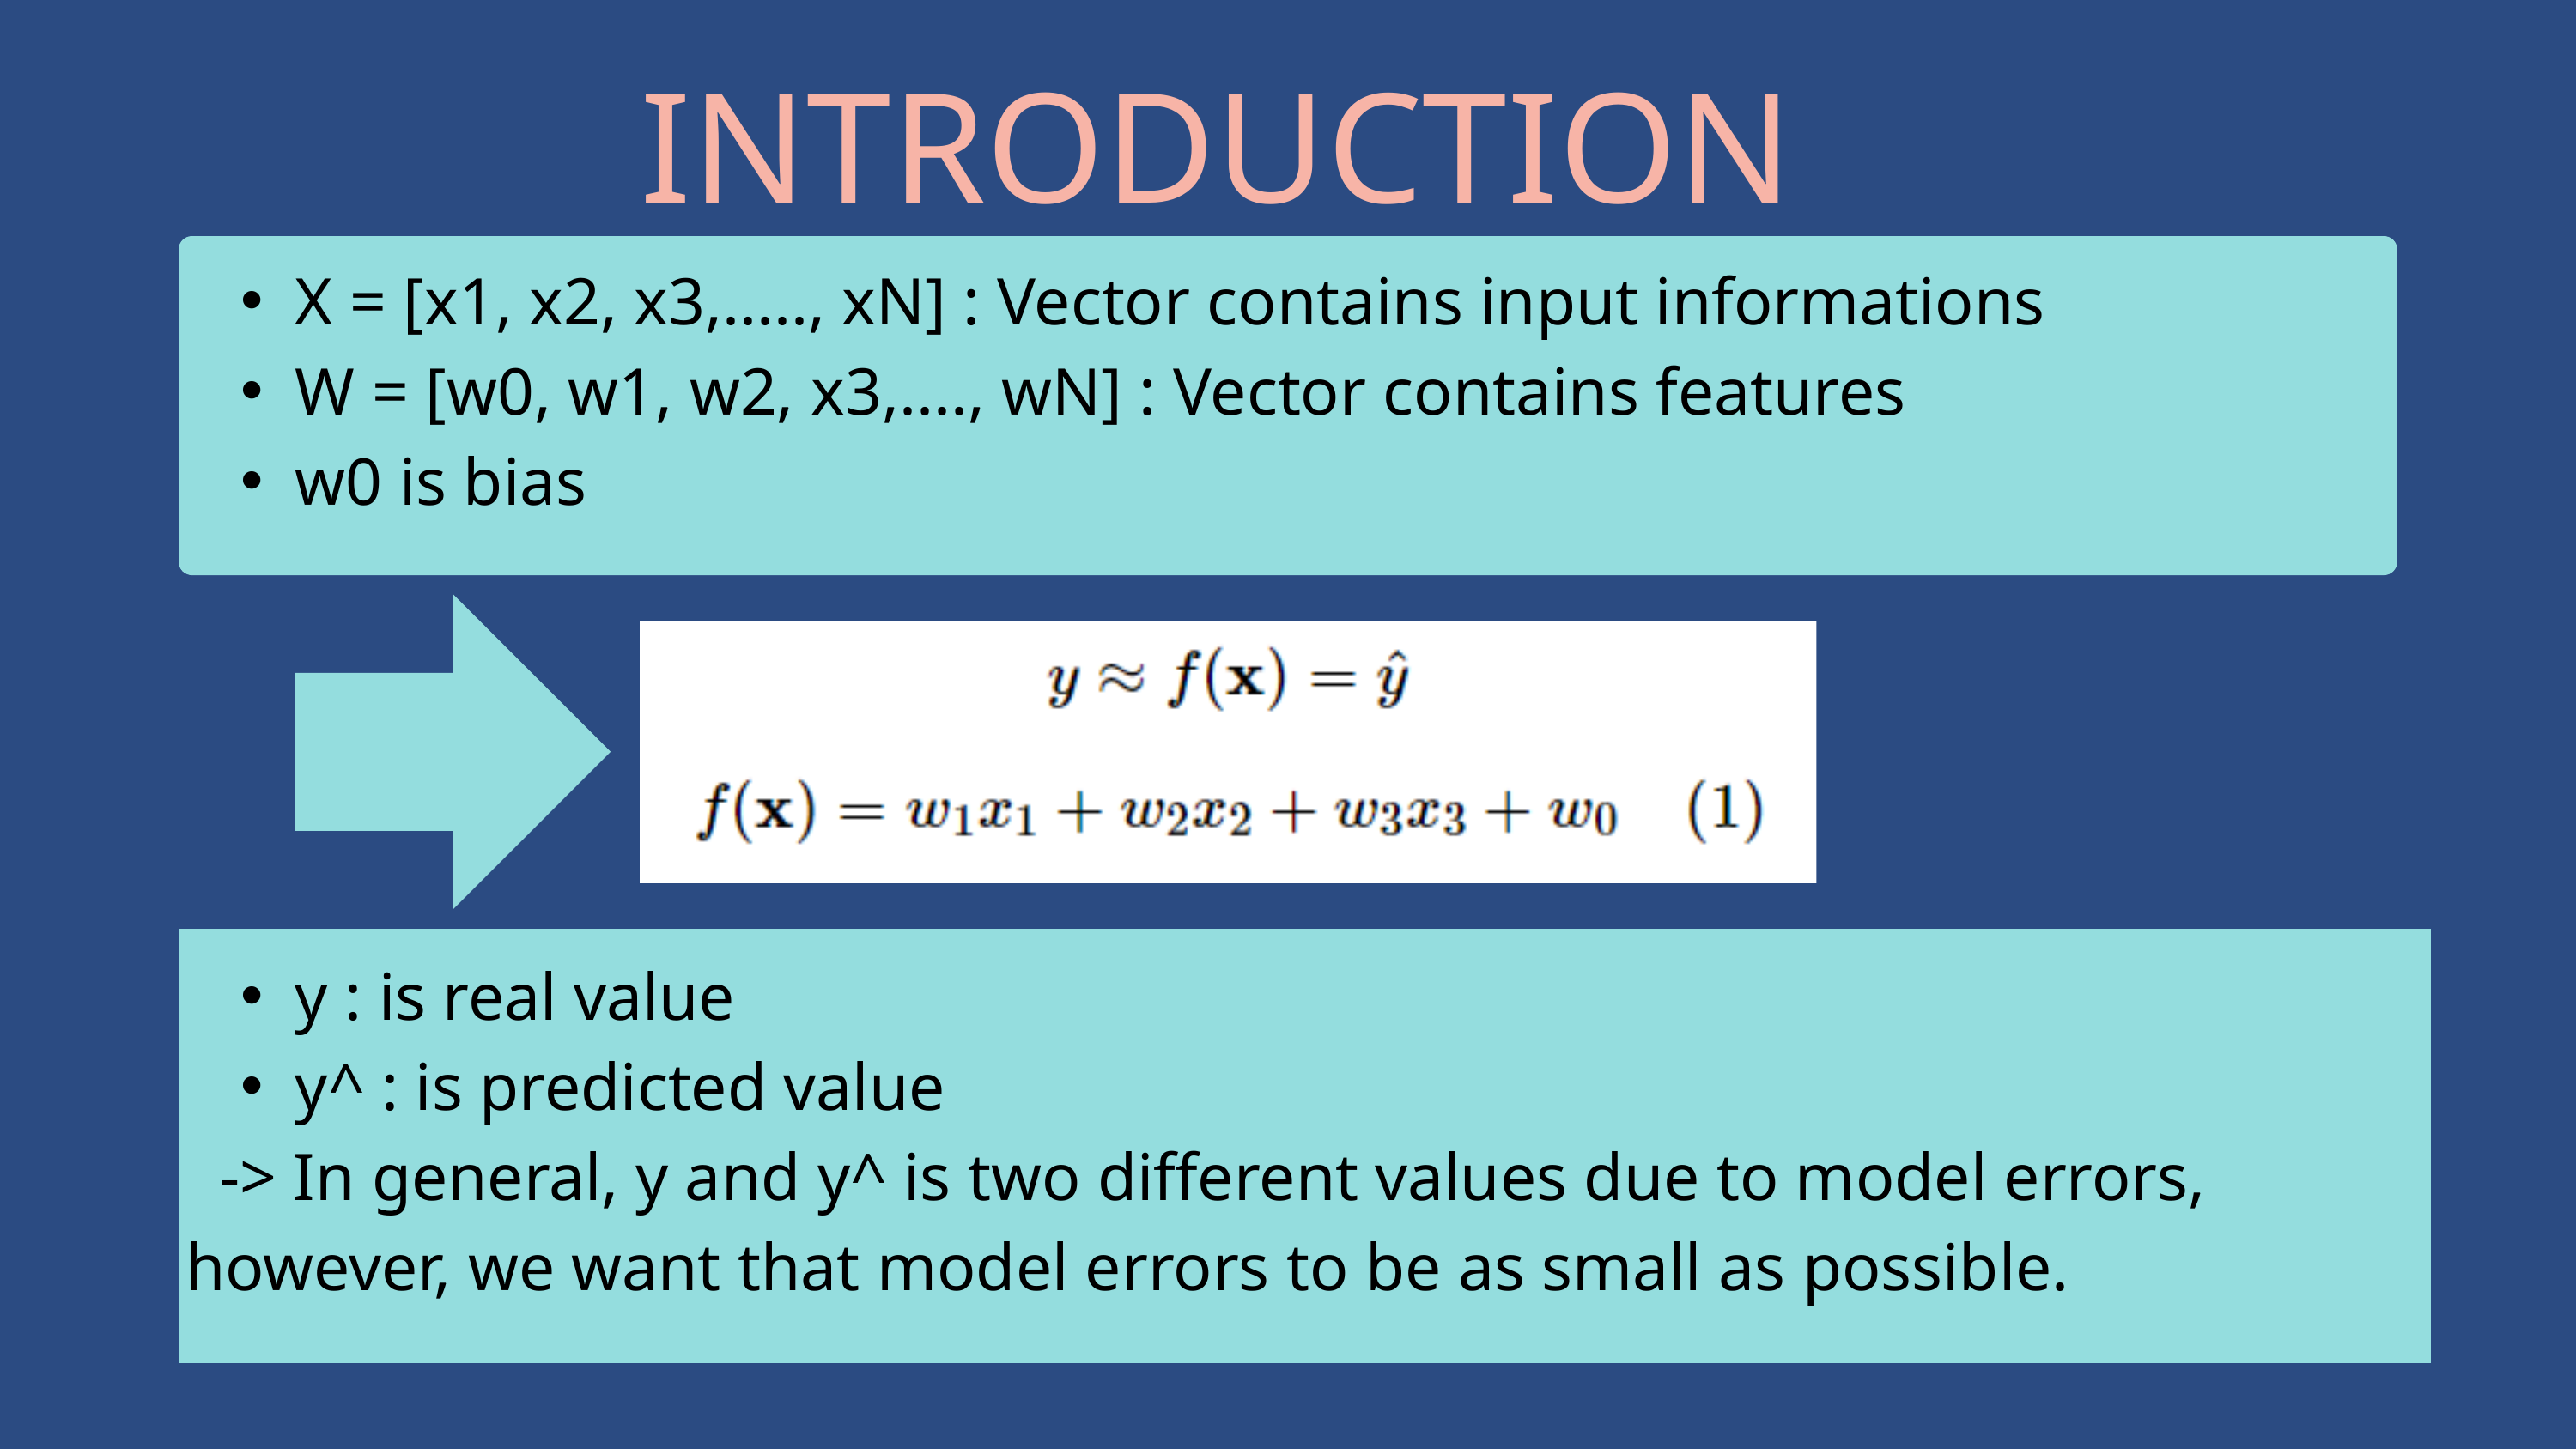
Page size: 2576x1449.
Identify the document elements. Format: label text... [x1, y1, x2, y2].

text_box [640, 621, 1817, 883]
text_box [178, 928, 2432, 1364]
text_box INTRODUCTION [640, 51, 1936, 233]
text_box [294, 593, 611, 911]
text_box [178, 235, 2398, 576]
